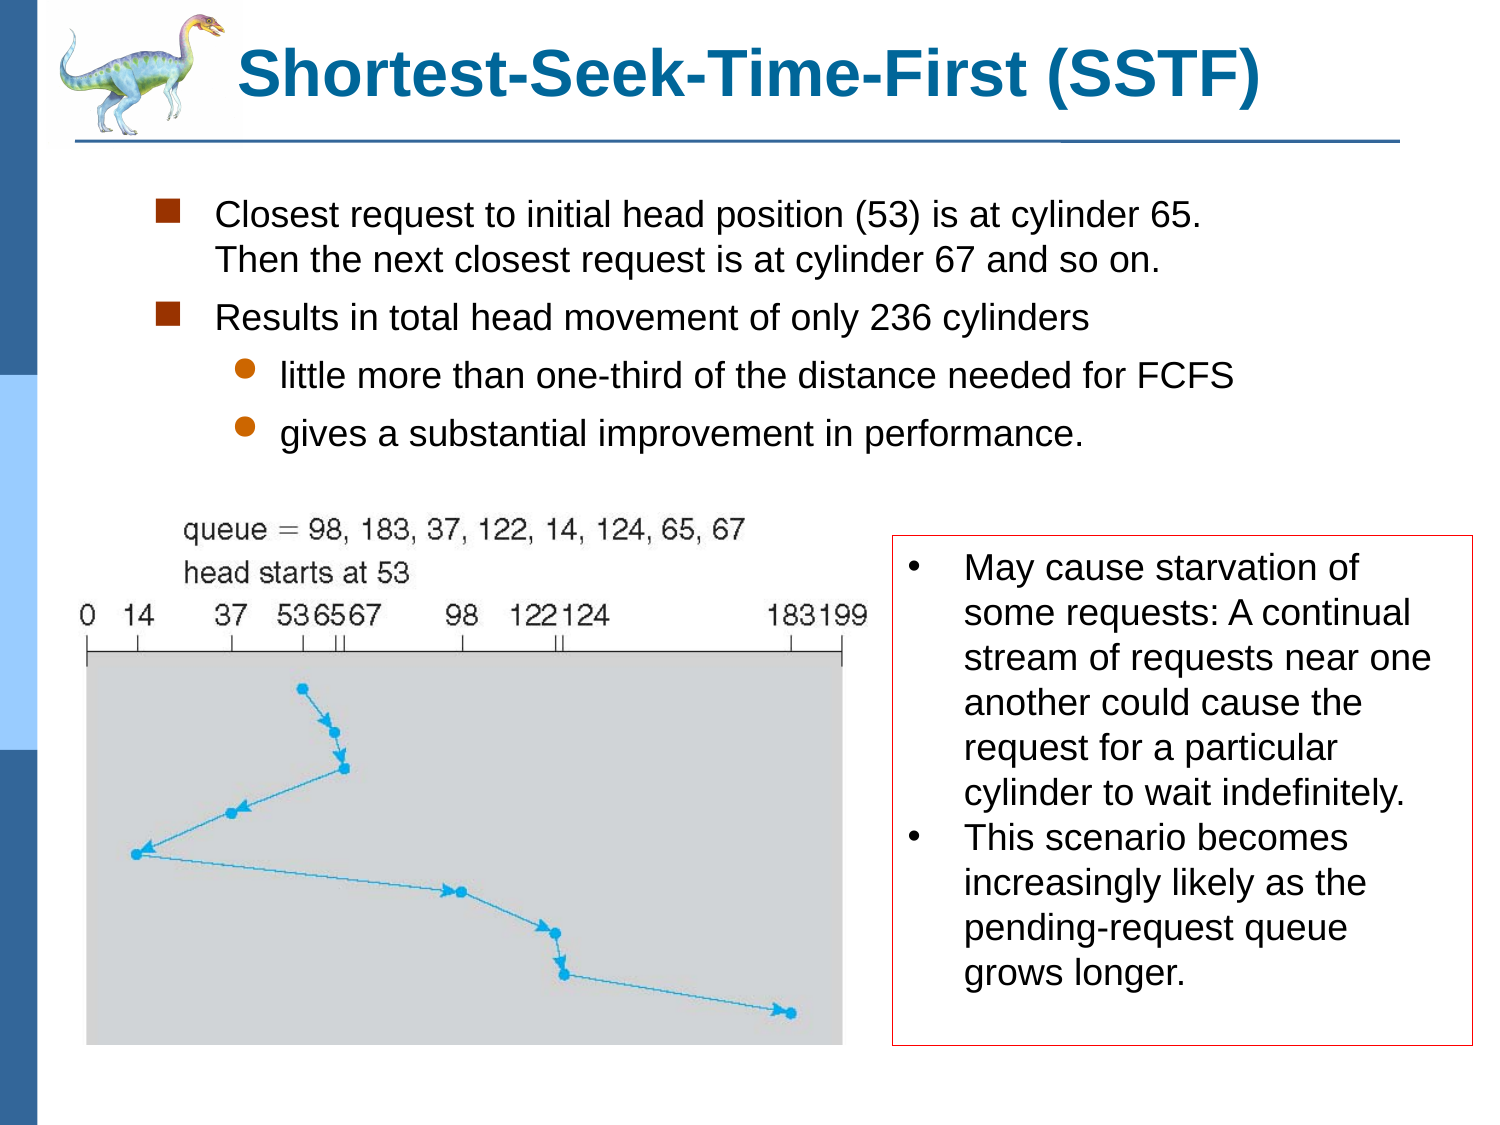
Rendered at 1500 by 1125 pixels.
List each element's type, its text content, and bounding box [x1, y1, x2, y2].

picture [78, 511, 868, 1045]
list Closest request to initial head position (53) is at cylinder 65. Then the next closest request is at cylinder 67 and so on. Results in total head movement of only 236 cylinders little more than one-third of the distance needed for FCFS gives a substantial improvement in performance. [143, 182, 1306, 510]
picture [46, 0, 243, 149]
title Shortest-Seek-Time-First (SSTF) [75, 23, 1425, 118]
text_box May cause starvation of some requests: A continual stream of requests near one another could cause the request for a particular cylinder to wait indefinitely. This scenario becomes increasingly likely as the pending-request queue grows longer. [892, 535, 1473, 1046]
